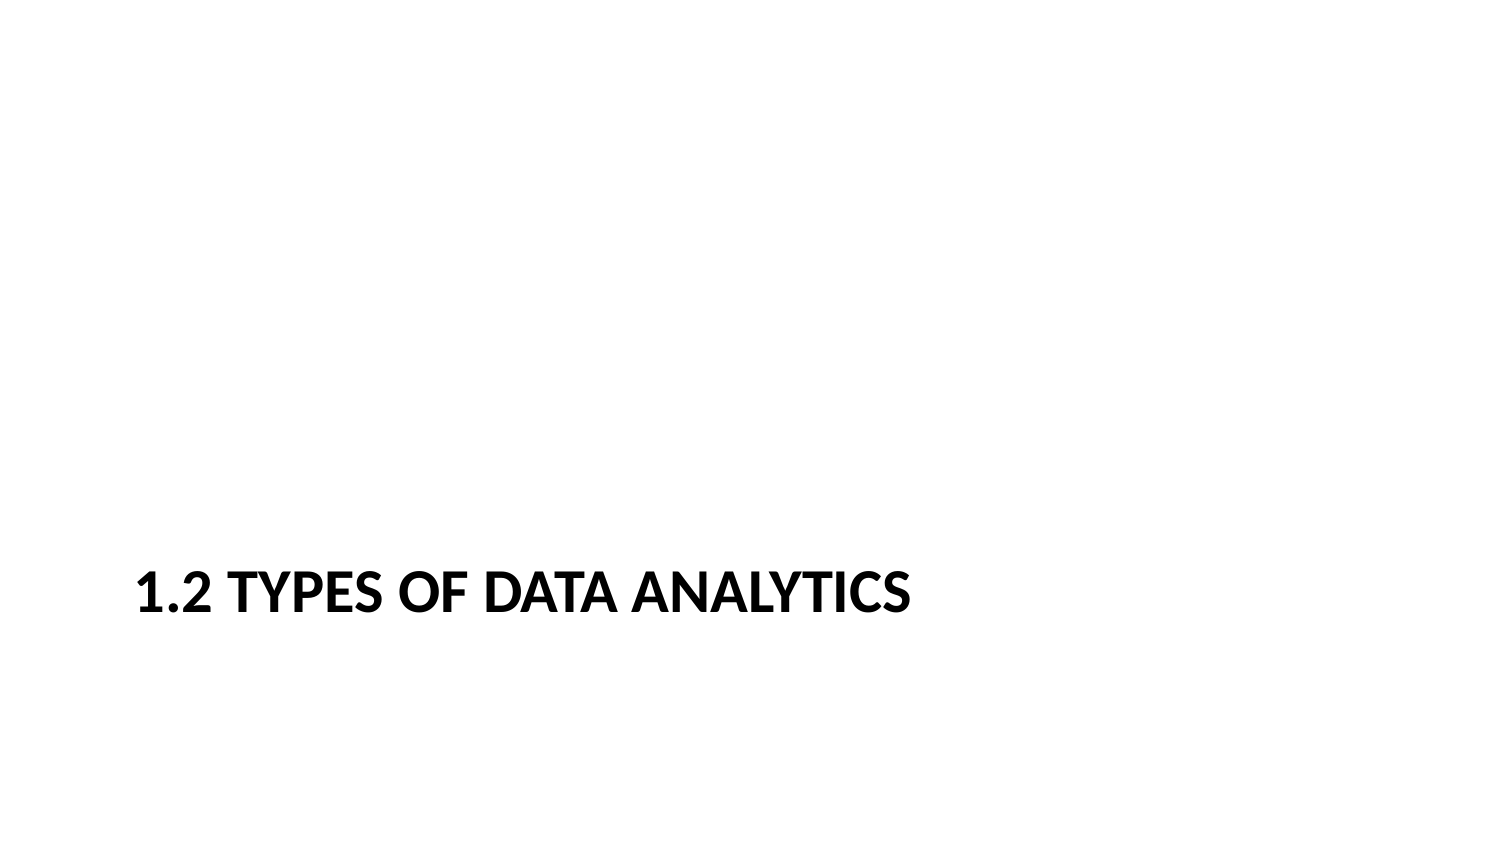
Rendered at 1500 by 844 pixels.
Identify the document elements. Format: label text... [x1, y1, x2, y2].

title 1.2 Types of Data Analytics [118, 542, 1394, 710]
